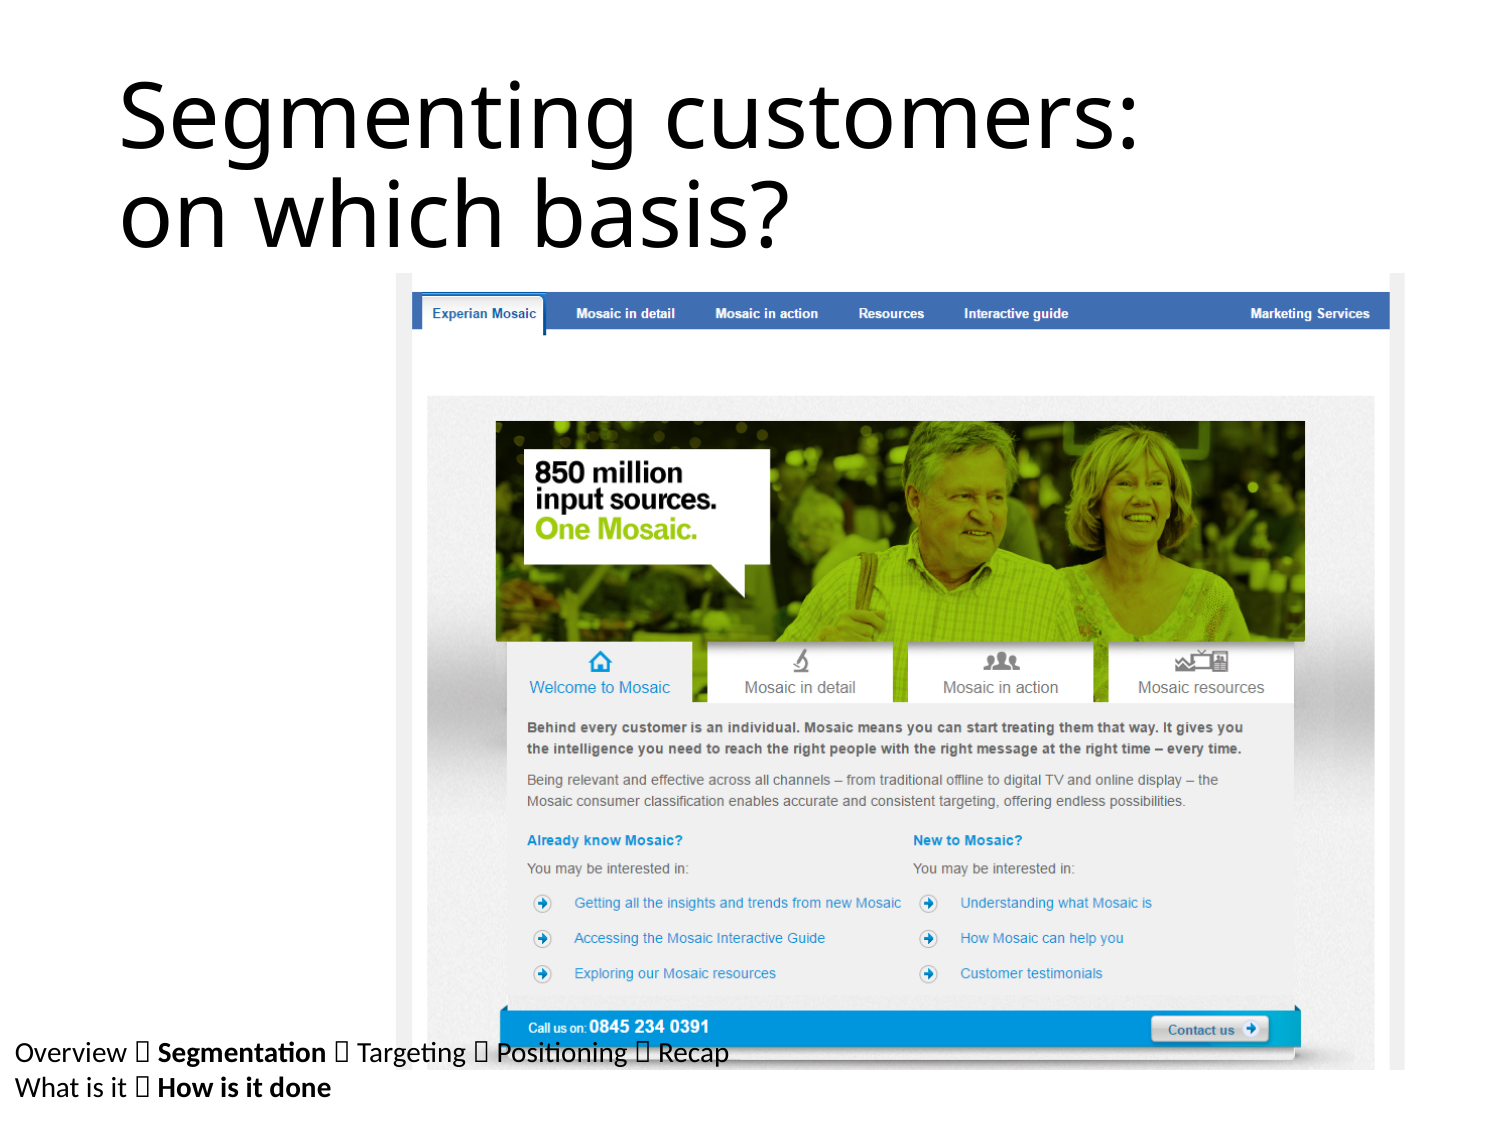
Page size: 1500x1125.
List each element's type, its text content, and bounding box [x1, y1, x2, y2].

text_box Overview  Segmentation  Targeting  Positioning  Recap What is it  How is it done [0, 1026, 1453, 1111]
picture [395, 273, 1405, 1069]
title Segmenting customers: on which basis? [103, 59, 1397, 278]
